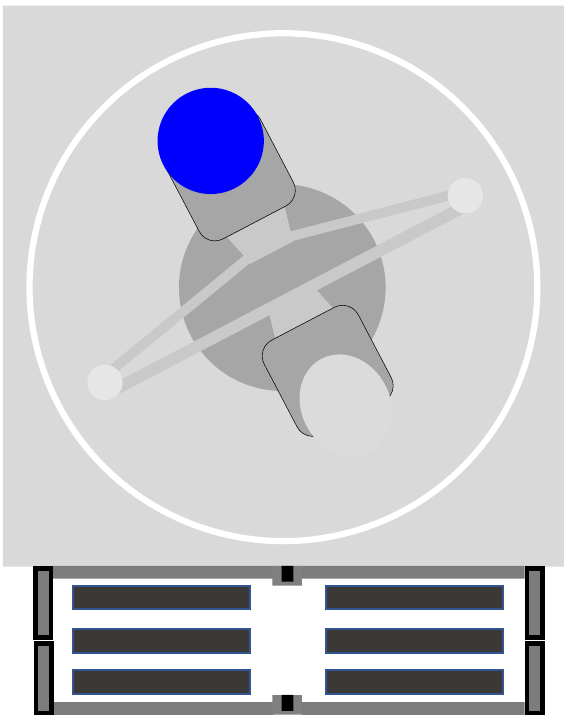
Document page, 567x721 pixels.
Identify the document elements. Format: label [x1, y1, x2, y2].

text_box [35, 565, 543, 715]
text_box [63, 89, 486, 468]
text_box [2, 5, 564, 567]
